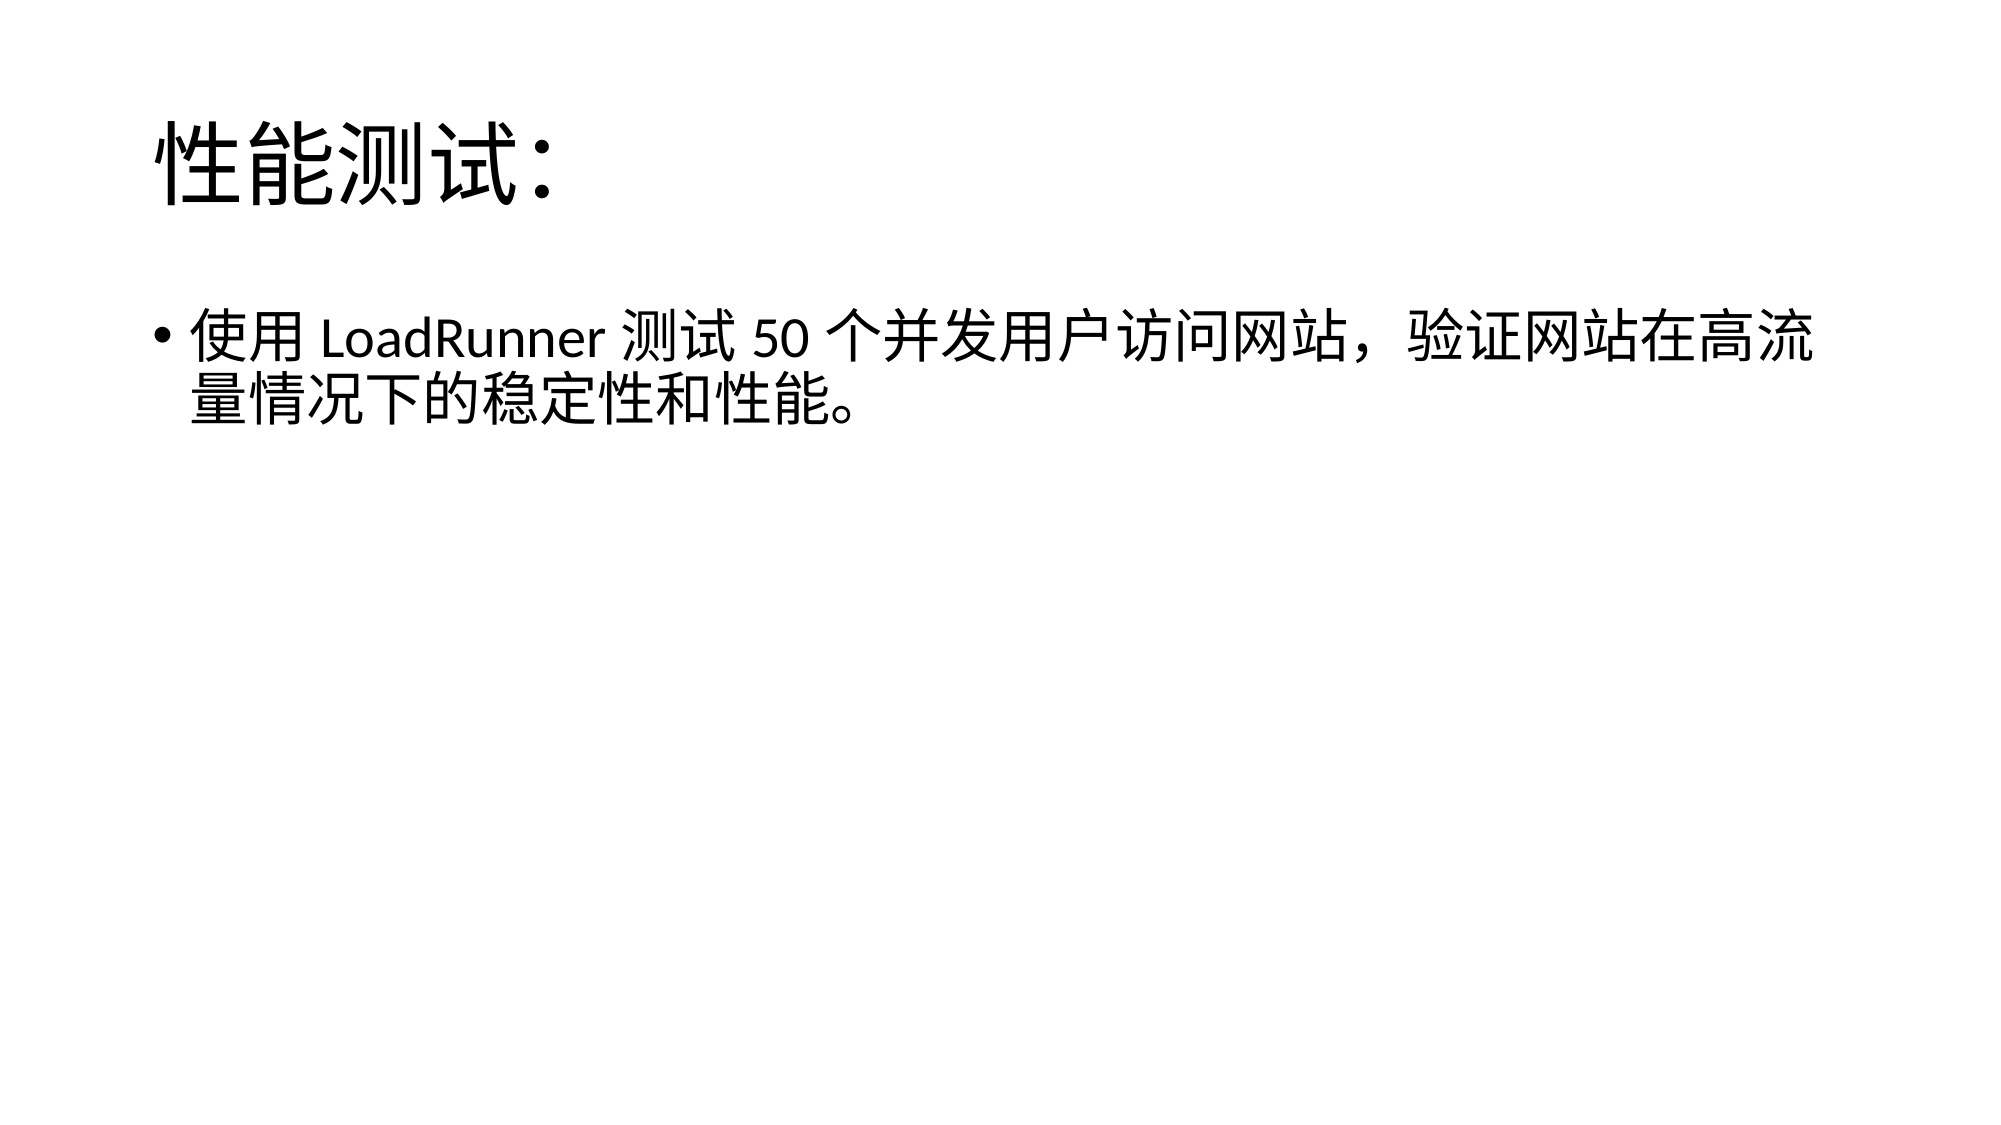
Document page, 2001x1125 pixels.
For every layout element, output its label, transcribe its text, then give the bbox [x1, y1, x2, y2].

title 性能测试： [137, 59, 1863, 278]
list 使用LoadRunner测试50个并发用户访问网站，验证网站在高流量情况下的稳定性和性能。 [137, 299, 1863, 1014]
